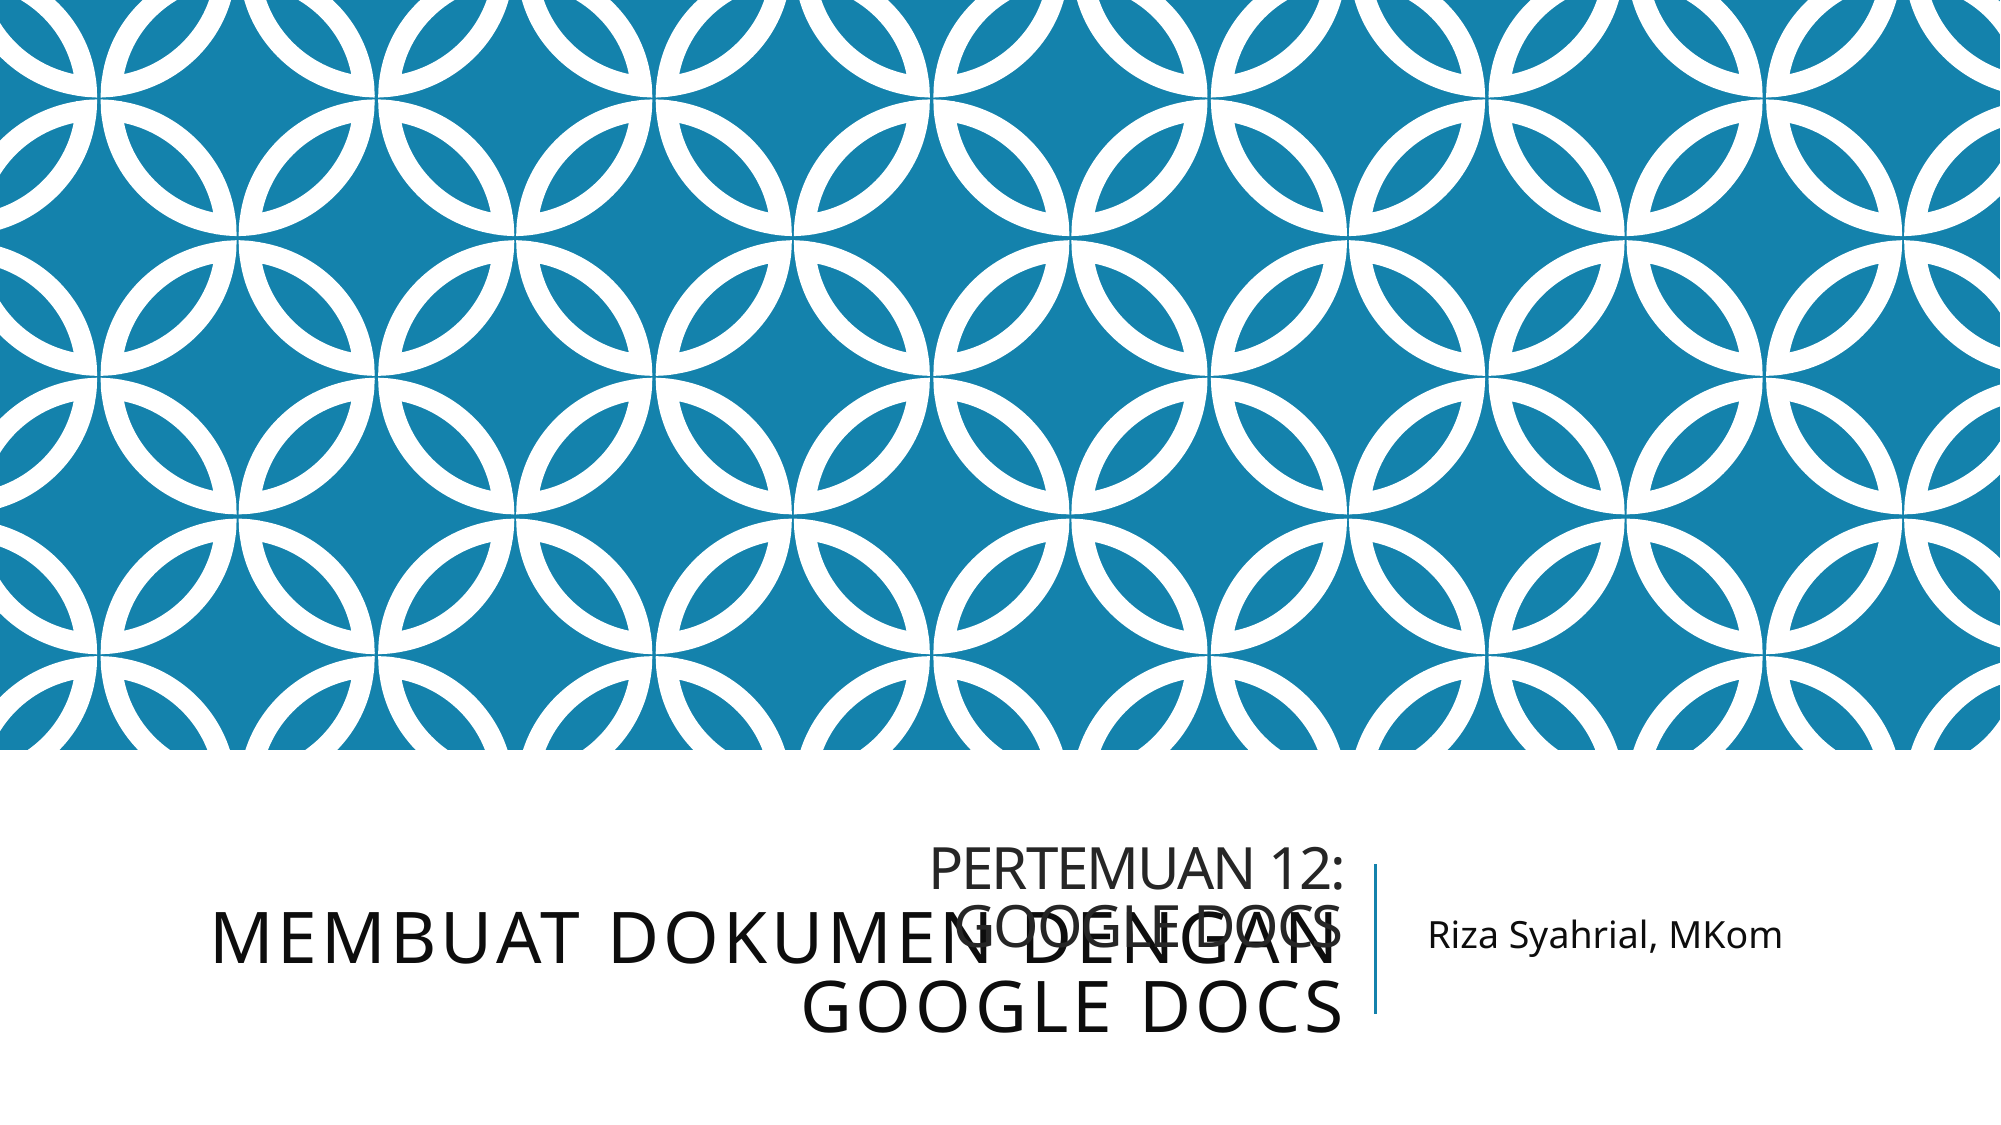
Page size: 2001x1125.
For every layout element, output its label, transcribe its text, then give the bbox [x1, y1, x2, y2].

title Membuat Dokumen Dengan Google DOCS [85, 901, 1359, 1054]
subtitle Riza Syahrial, MKom [1412, 813, 1938, 1054]
text_box Pertemuan 12: Google DoCS [723, 841, 1359, 961]
